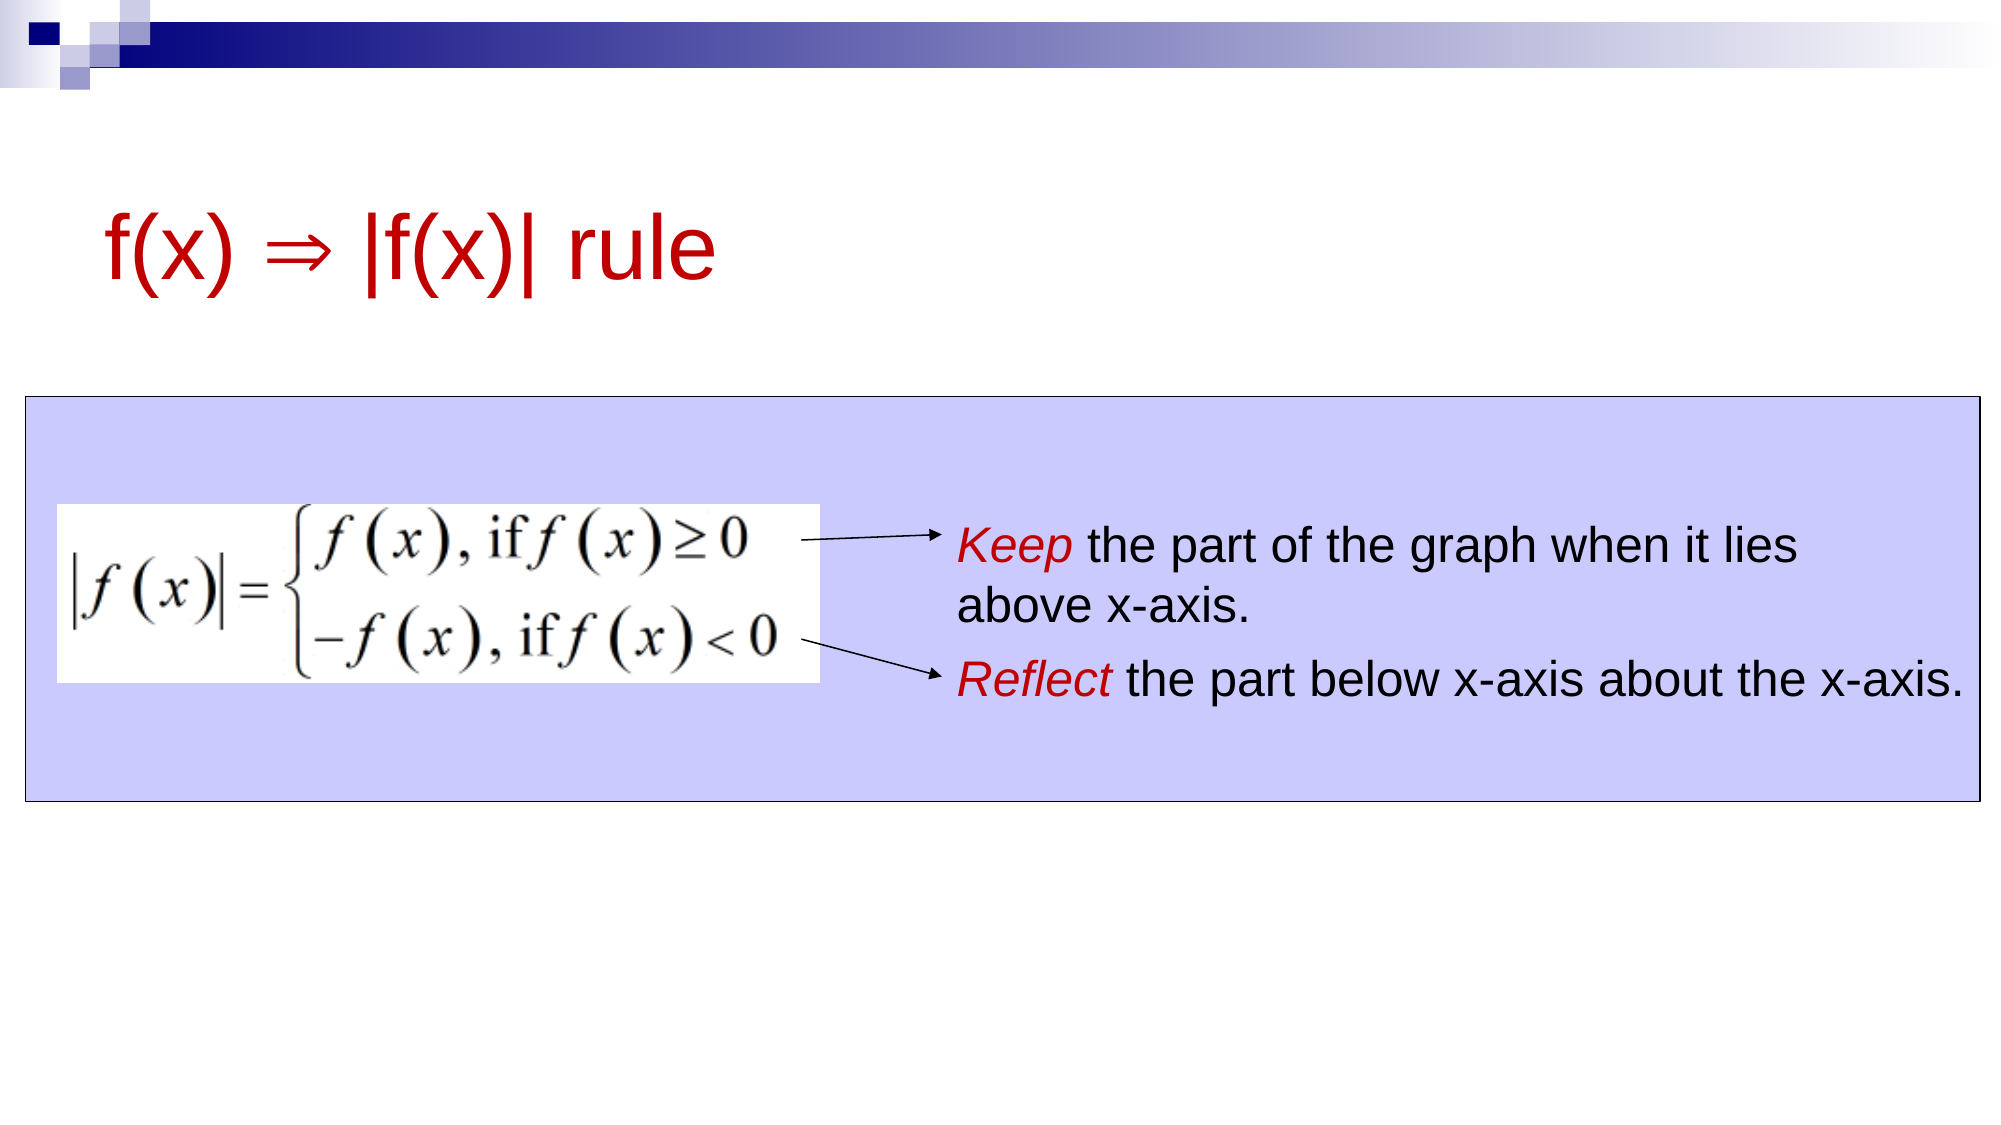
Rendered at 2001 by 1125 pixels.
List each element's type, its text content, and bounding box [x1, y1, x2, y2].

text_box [801, 534, 942, 540]
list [57, 504, 820, 683]
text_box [801, 639, 942, 677]
text_box Reflect the part below x-axis about the x-axis. [941, 639, 2000, 714]
title f(x)  |f(x)| rule [89, 129, 1890, 355]
text_box [25, 396, 1980, 802]
text_box Keep the part of the graph when it lies above x-axis. [941, 504, 1953, 639]
